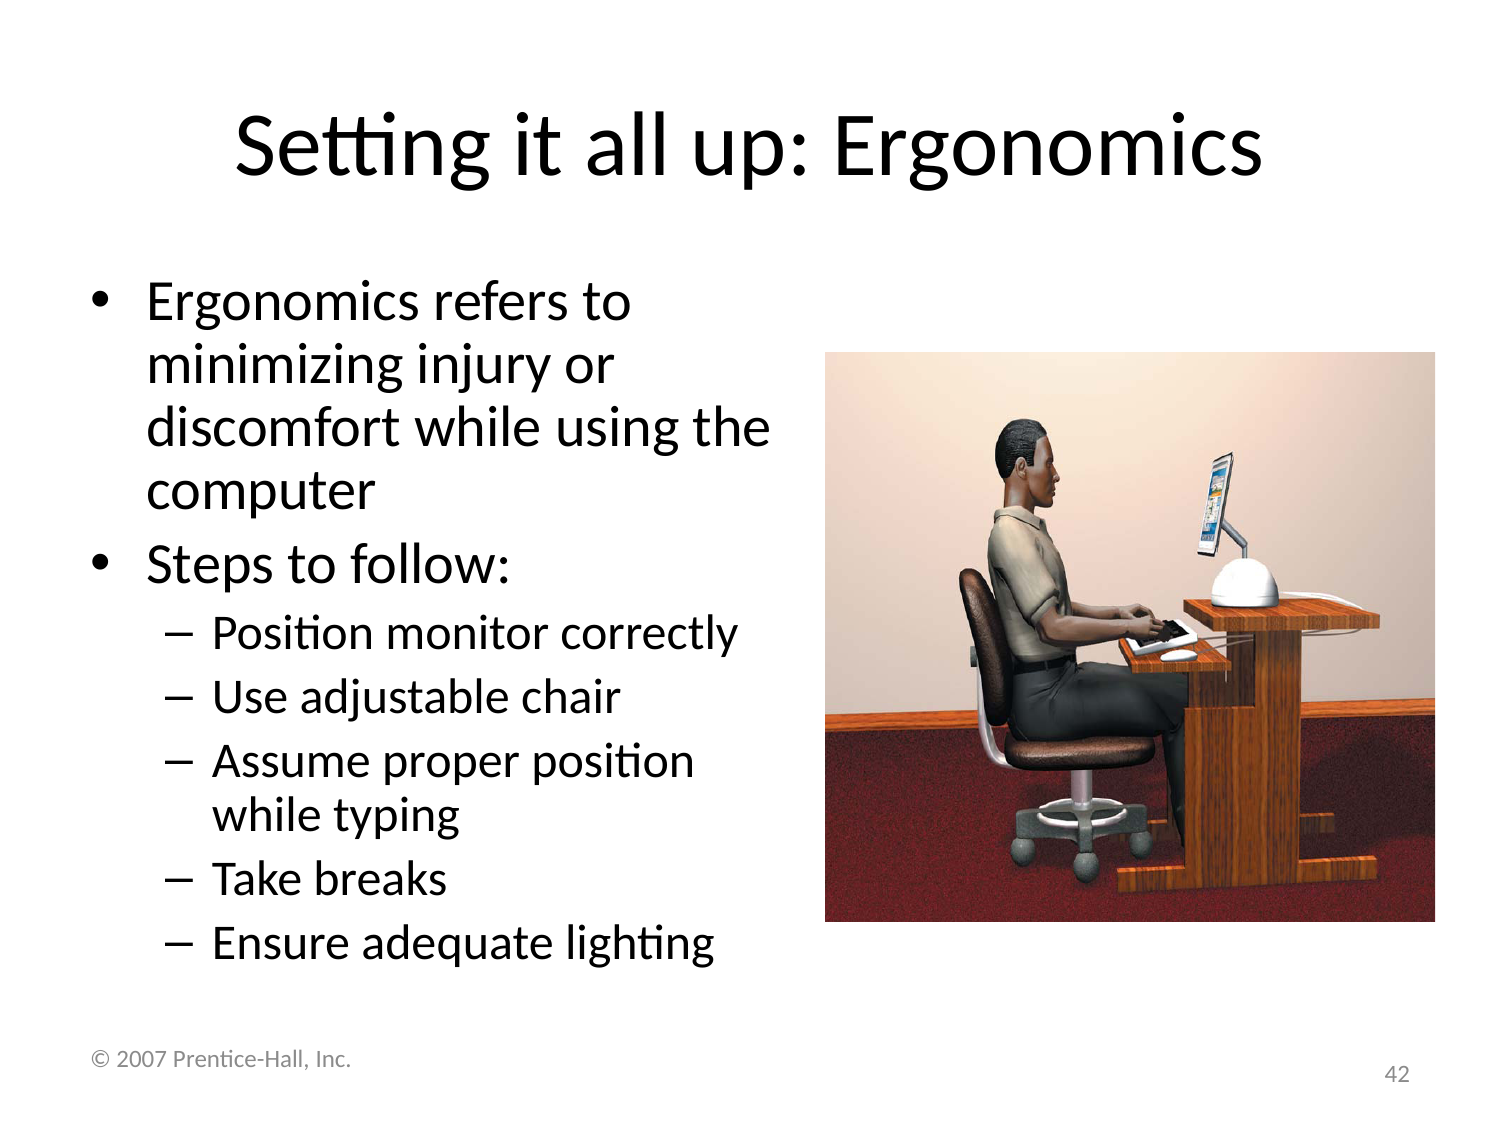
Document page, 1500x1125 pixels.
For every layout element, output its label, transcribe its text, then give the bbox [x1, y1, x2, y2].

list Ergonomics refers to minimizing injury or discomfort while using the computer Steps to follow: Position monitor correctly Use adjustable chair Assume proper position while typing Take breaks Ensure adequate lighting [75, 262, 813, 1005]
slide_number © 2007 Prentice-Hall, Inc. [75, 1042, 425, 1103]
picture [824, 352, 1436, 922]
slide_number 42 [1074, 1042, 1425, 1103]
title Setting it all up: Ergonomics [75, 45, 1425, 233]
